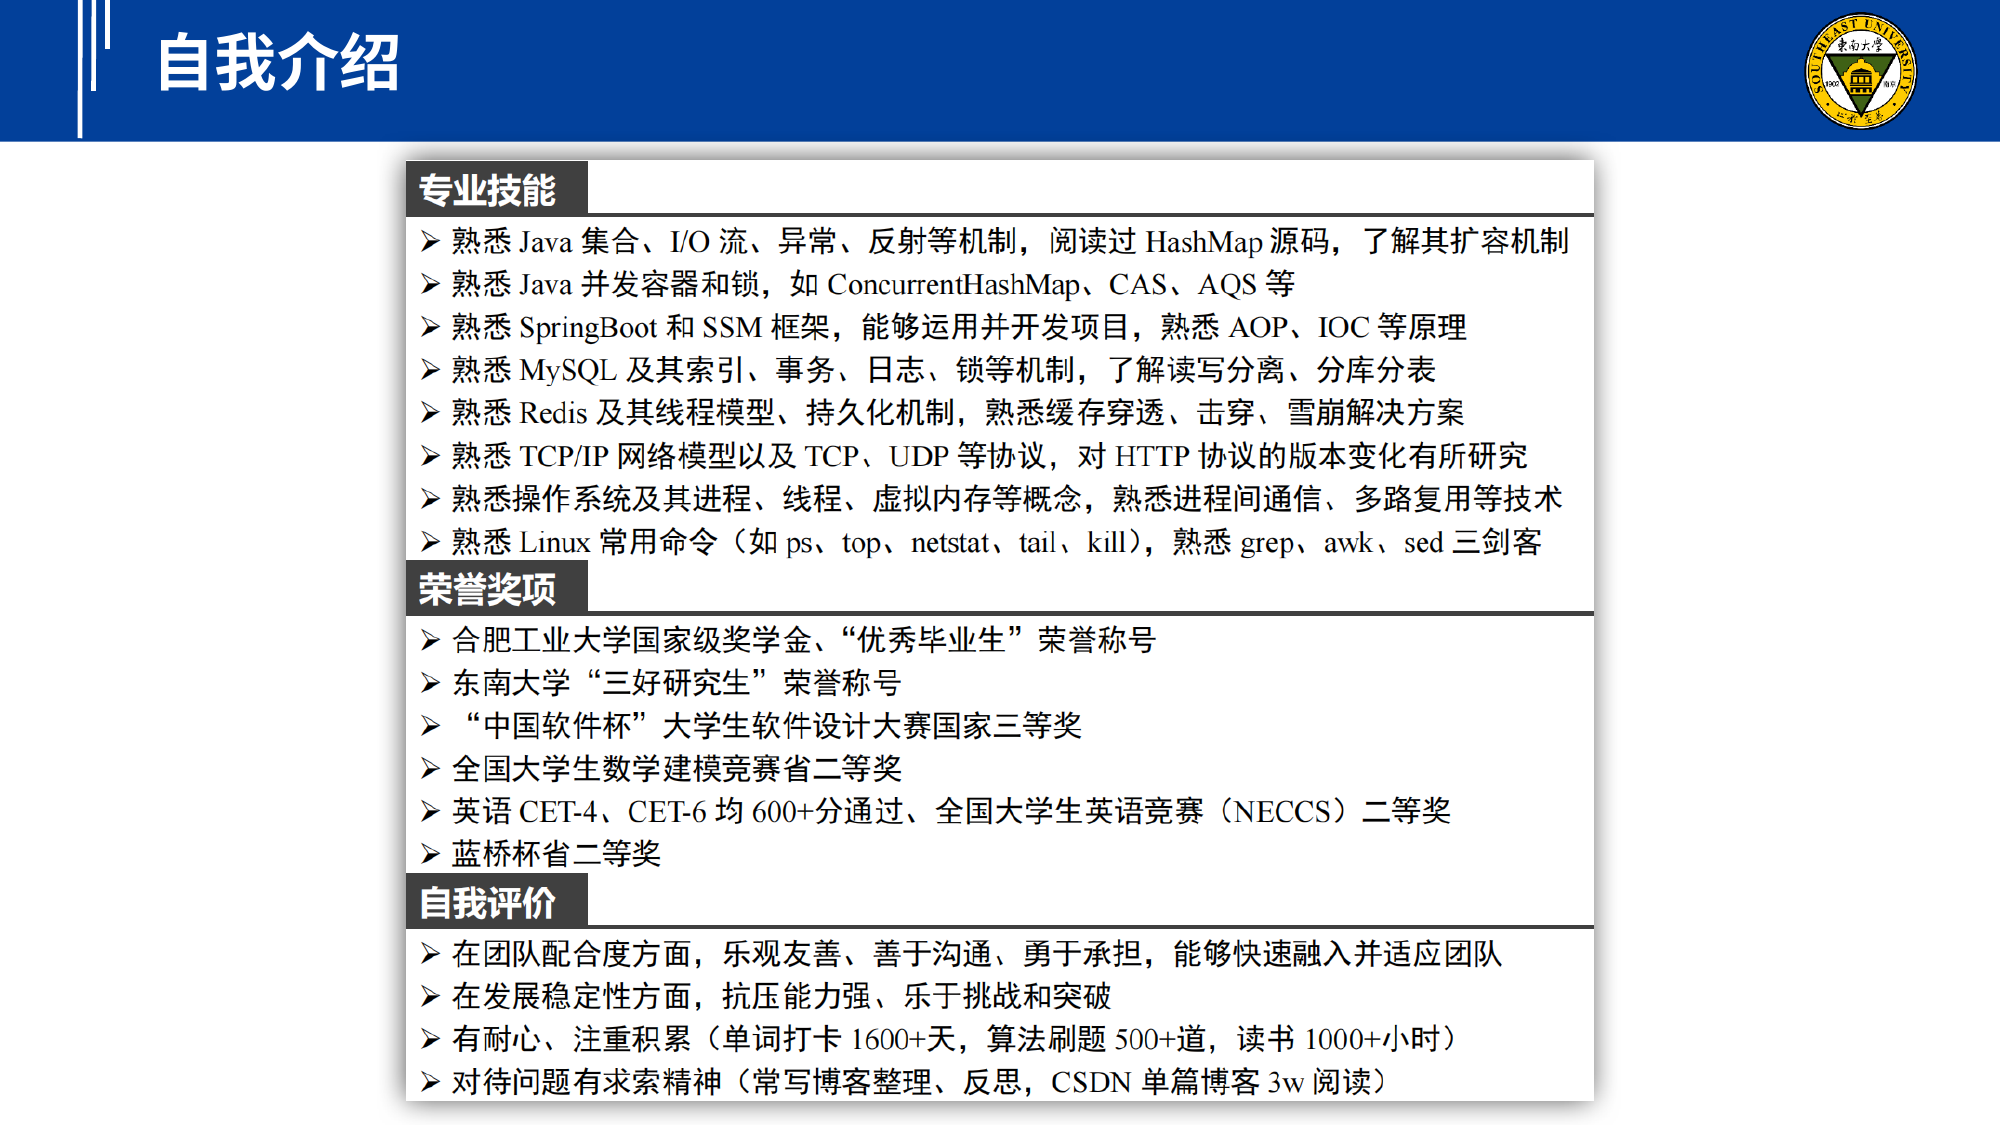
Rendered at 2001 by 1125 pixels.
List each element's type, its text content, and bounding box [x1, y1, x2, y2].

picture [406, 160, 1594, 1101]
list 自我介绍 [137, 24, 1777, 114]
picture [1804, 12, 1920, 130]
